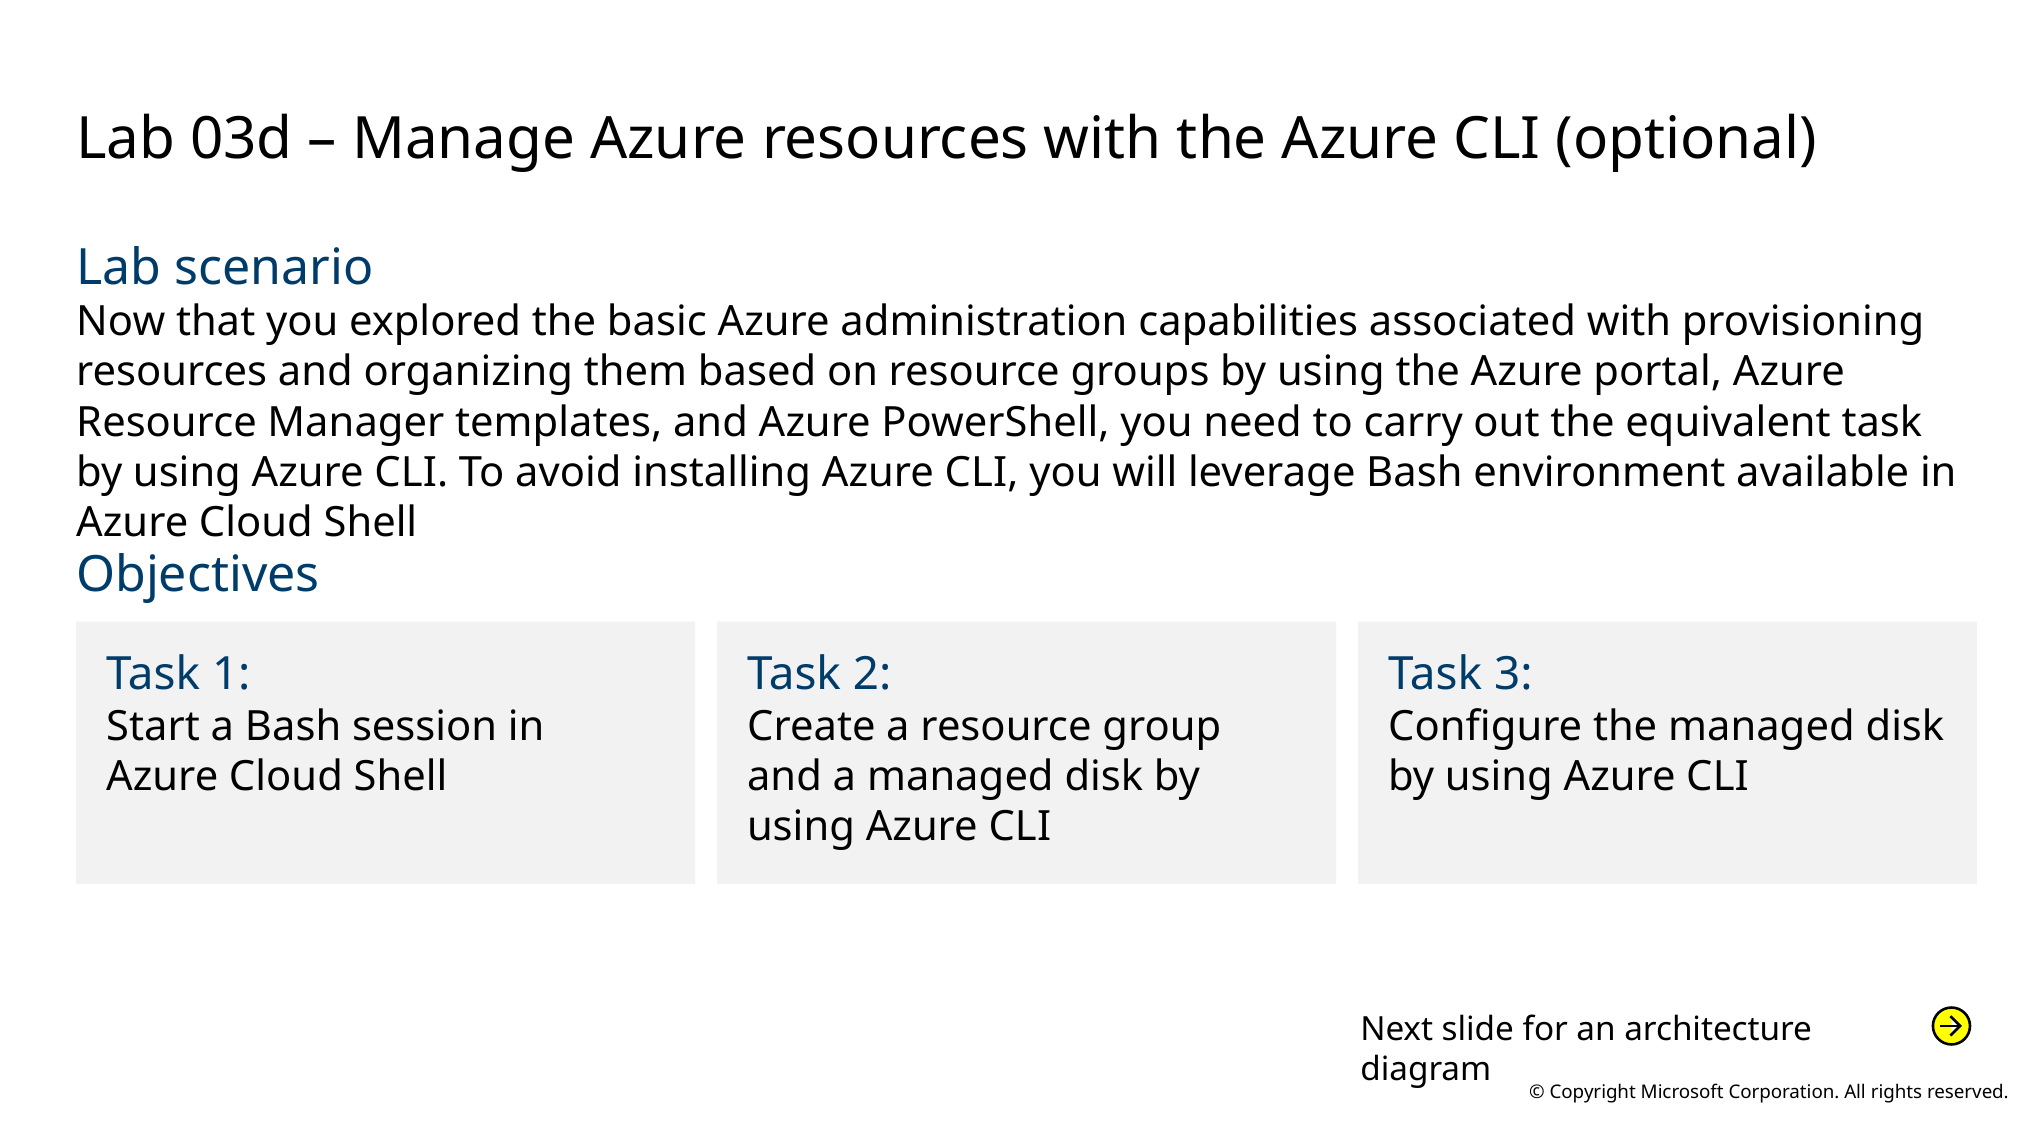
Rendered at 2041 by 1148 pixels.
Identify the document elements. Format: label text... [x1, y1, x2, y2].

title Lab 03d – Manage Azure resources with the Azure CLI (optional) [76, 103, 1969, 172]
text_box Objectives [76, 541, 1977, 602]
text_box Lab scenario Now that you explored the basic Azure administration capabilities associated with provisioning resources and organizing them based on resource groups by using the Azure portal, Azure Resource Manager templates, and Azure PowerShell, you need to carry out the equivalent task by using Azure CLI. To avoid installing Azure CLI, you will leverage Bash environment available in Azure Cloud Shell [76, 234, 1977, 541]
text_box Next slide for an architecture diagram [1360, 1007, 1920, 1088]
text_box Task 2: Create a resource group and a managed disk by using Azure CLI [717, 621, 1337, 884]
text_box Task 1: Start a Bash session in Azure Cloud Shell [76, 621, 696, 884]
text_box [1932, 1007, 1971, 1045]
text_box Task 3: Configure the managed disk by using Azure CLI [1358, 621, 1977, 884]
